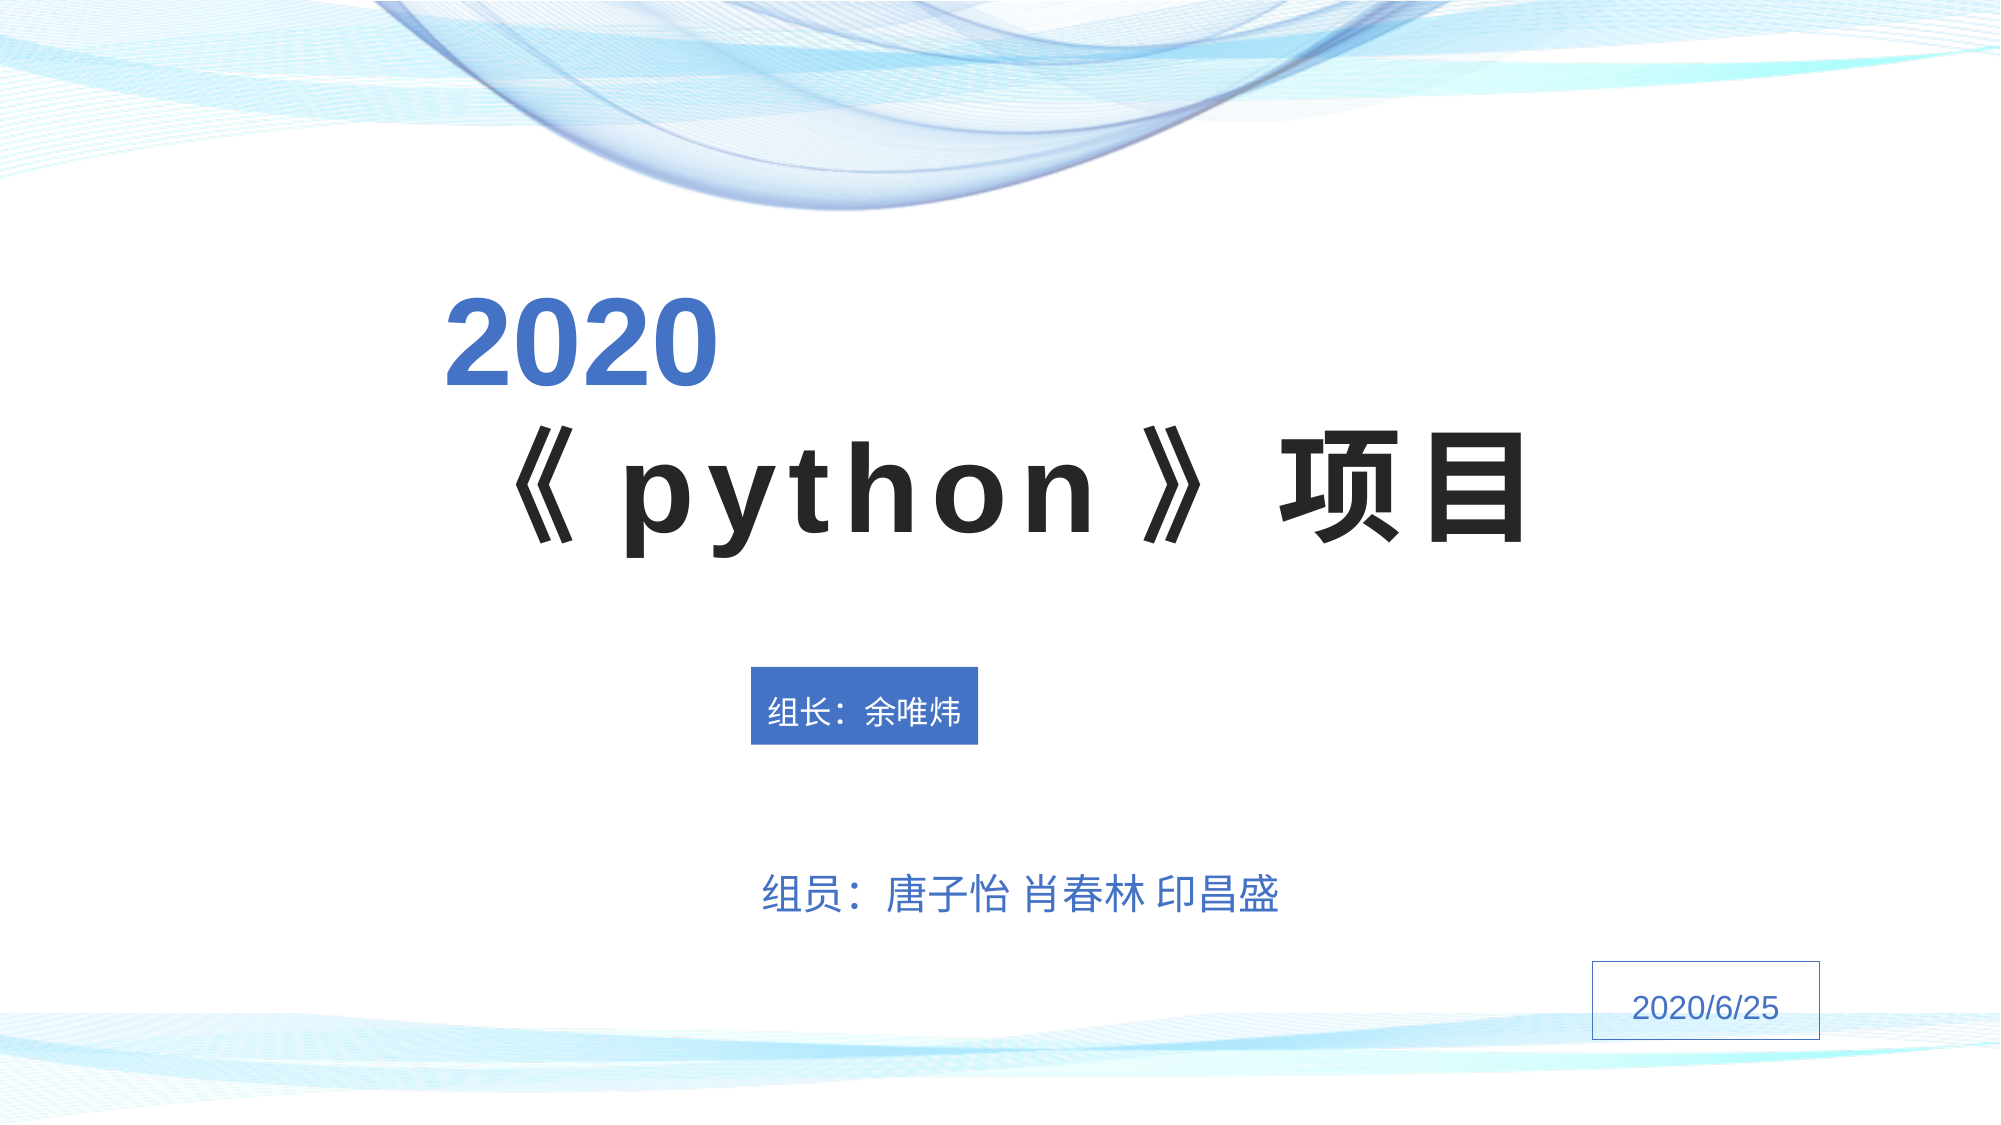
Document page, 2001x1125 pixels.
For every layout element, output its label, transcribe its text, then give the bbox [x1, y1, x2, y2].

title 《python》项目 [363, 376, 1637, 565]
list 2020/6/25 [1592, 961, 1820, 1040]
picture [0, 1013, 2000, 1125]
picture [0, 0, 2000, 336]
list 组长：余唯炜 [751, 666, 979, 745]
text_box 2020 [428, 276, 825, 395]
subtitle 组员：唐子怡 肖春林 印昌盛 [384, 859, 1658, 941]
